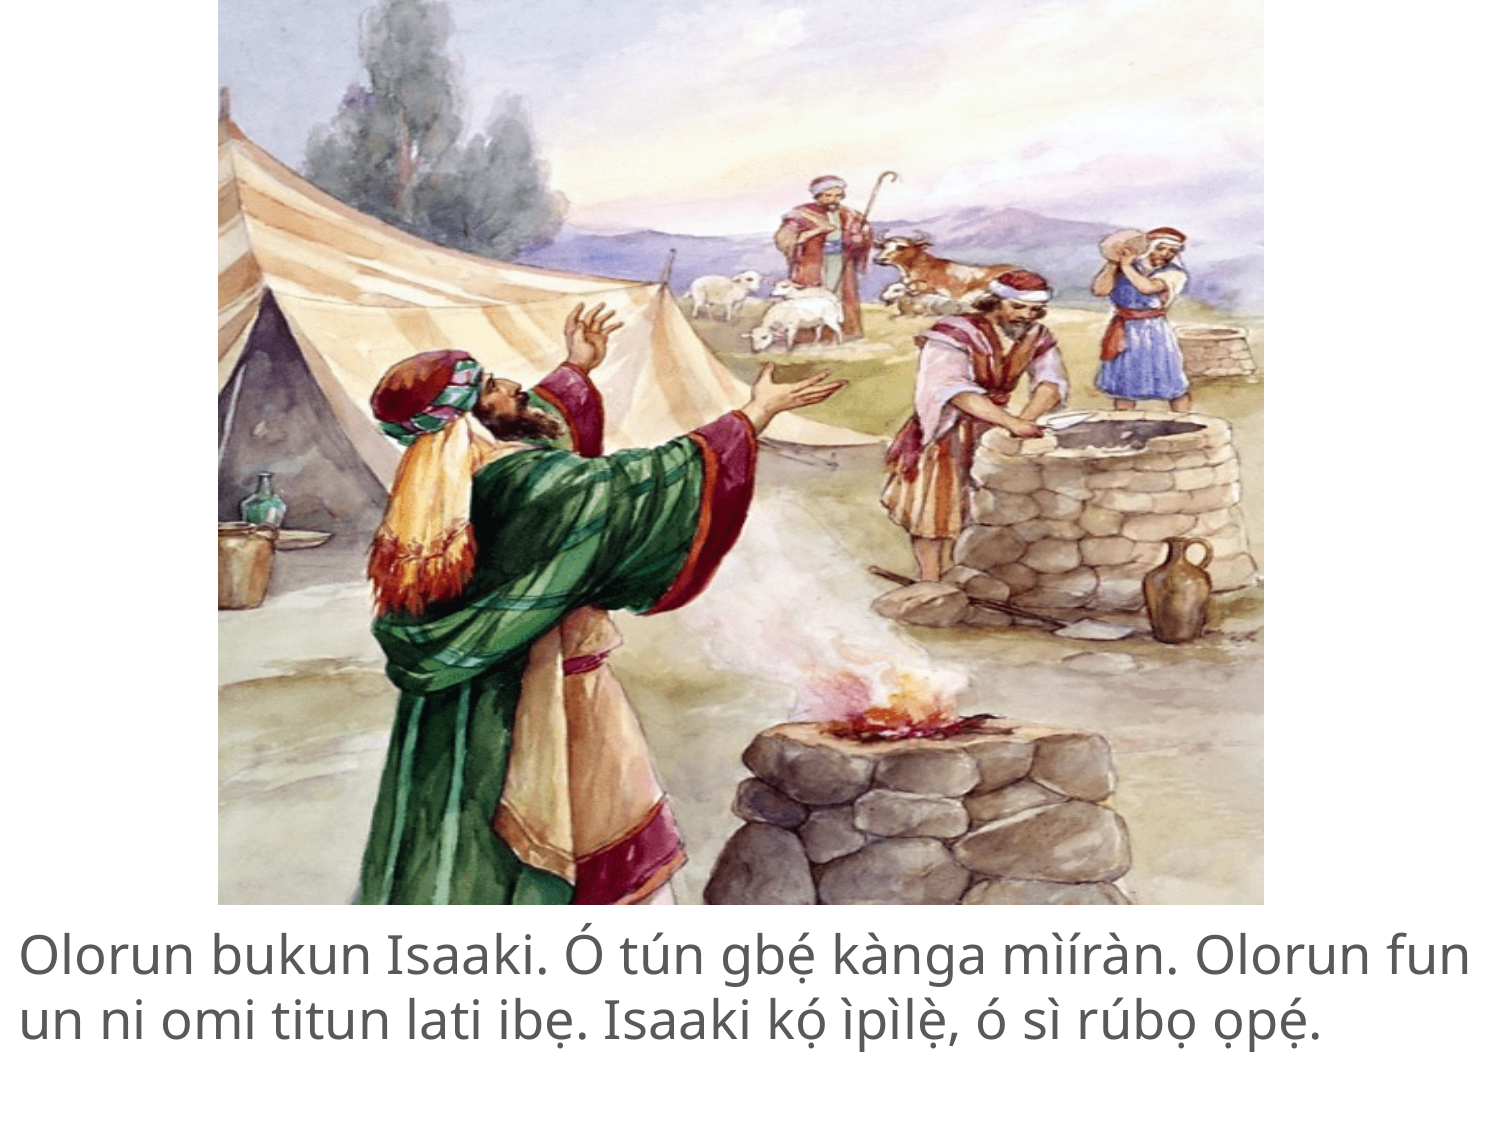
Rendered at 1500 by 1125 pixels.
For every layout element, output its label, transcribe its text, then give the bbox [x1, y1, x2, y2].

picture [218, 0, 1264, 906]
text_box Olorun bukun Isaaki. Ó tún gbẹ́ kànga mìíràn. Olorun fun un ni omi titun lati ibẹ. Isaaki kọ́ ìpìlẹ̀, ó sì rúbọ ọpẹ́. [3, 912, 1489, 1058]
